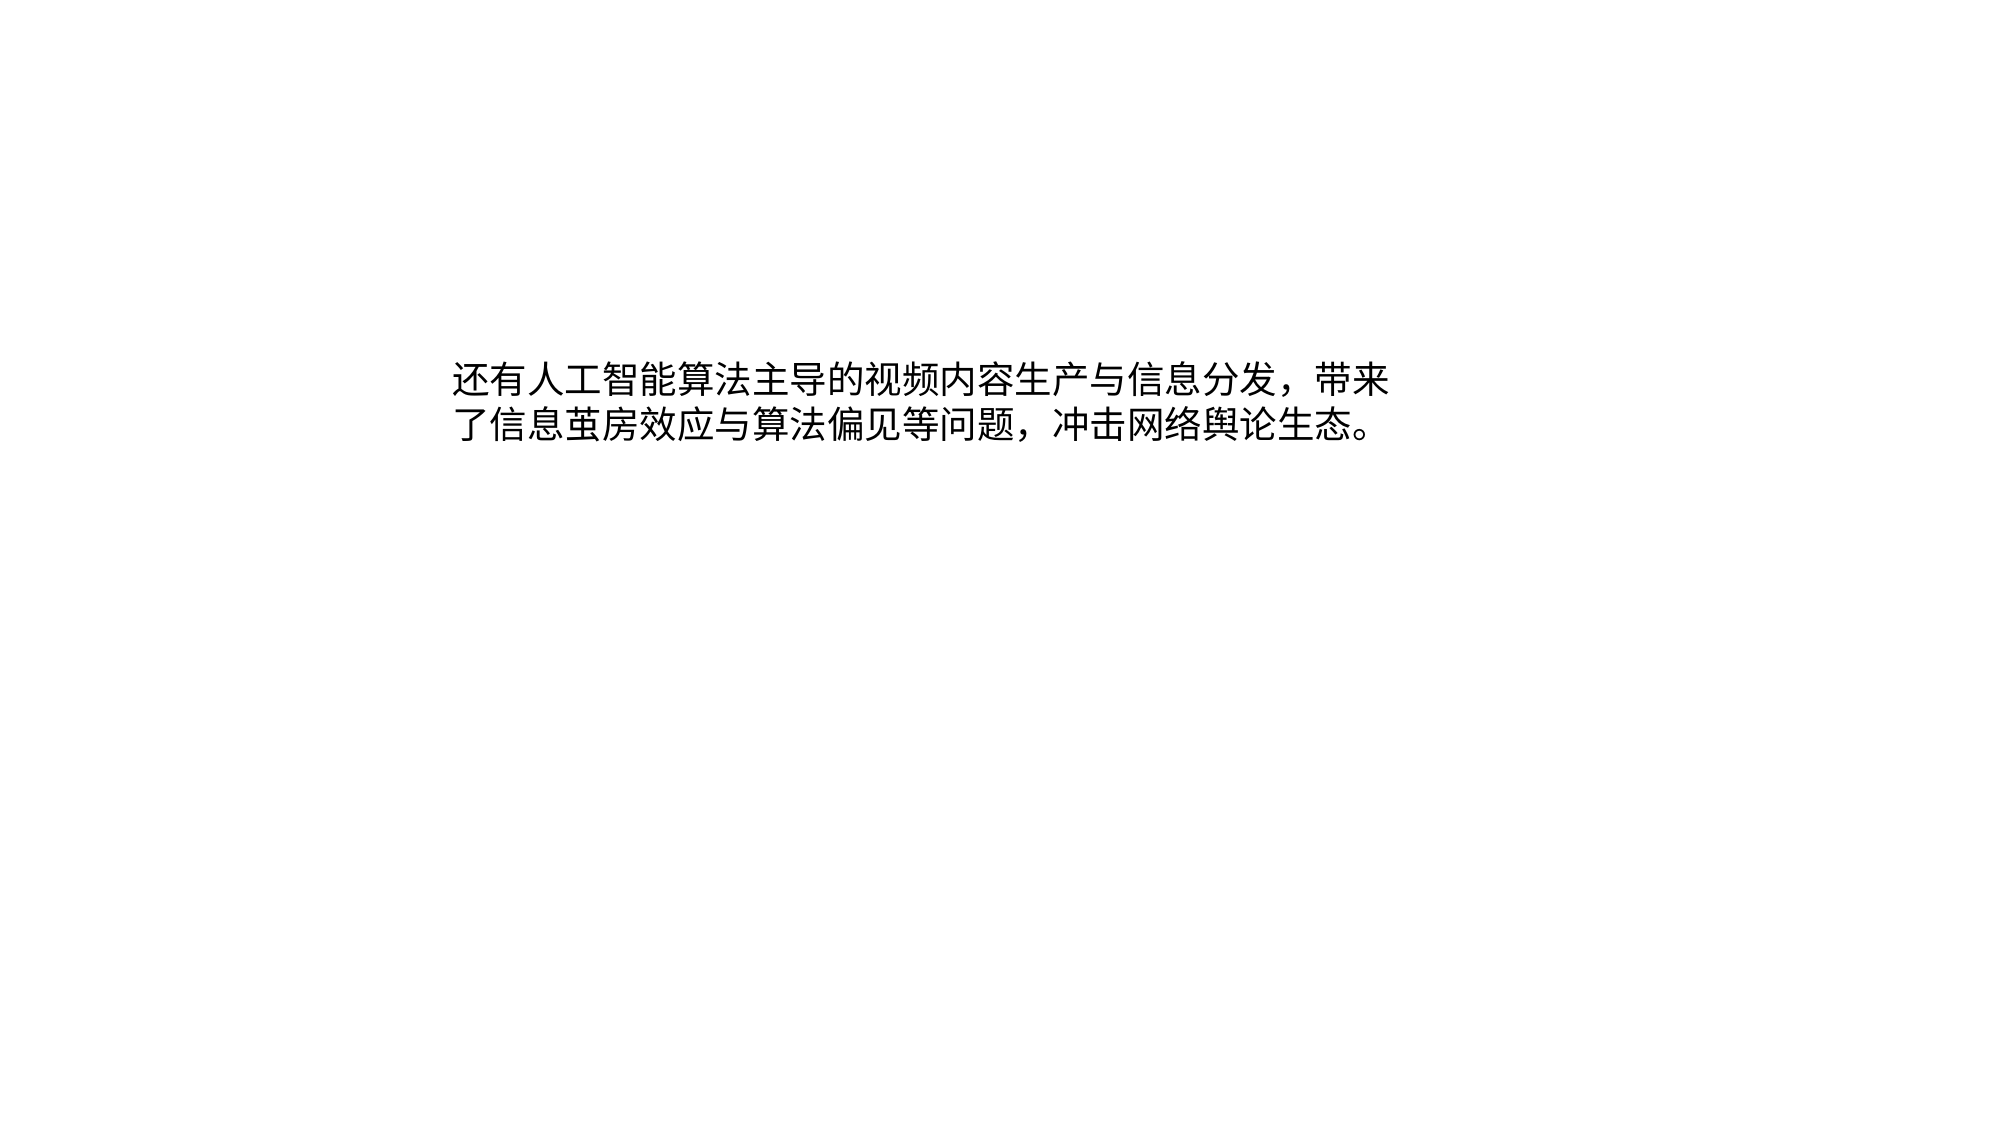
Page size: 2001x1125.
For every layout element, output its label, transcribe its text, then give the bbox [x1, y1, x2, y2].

text_box 还有人工智能算法主导的视频内容生产与信息分发，带来了信息茧房效应与算法偏见等问题，冲击网络舆论生态。 [437, 348, 1439, 454]
